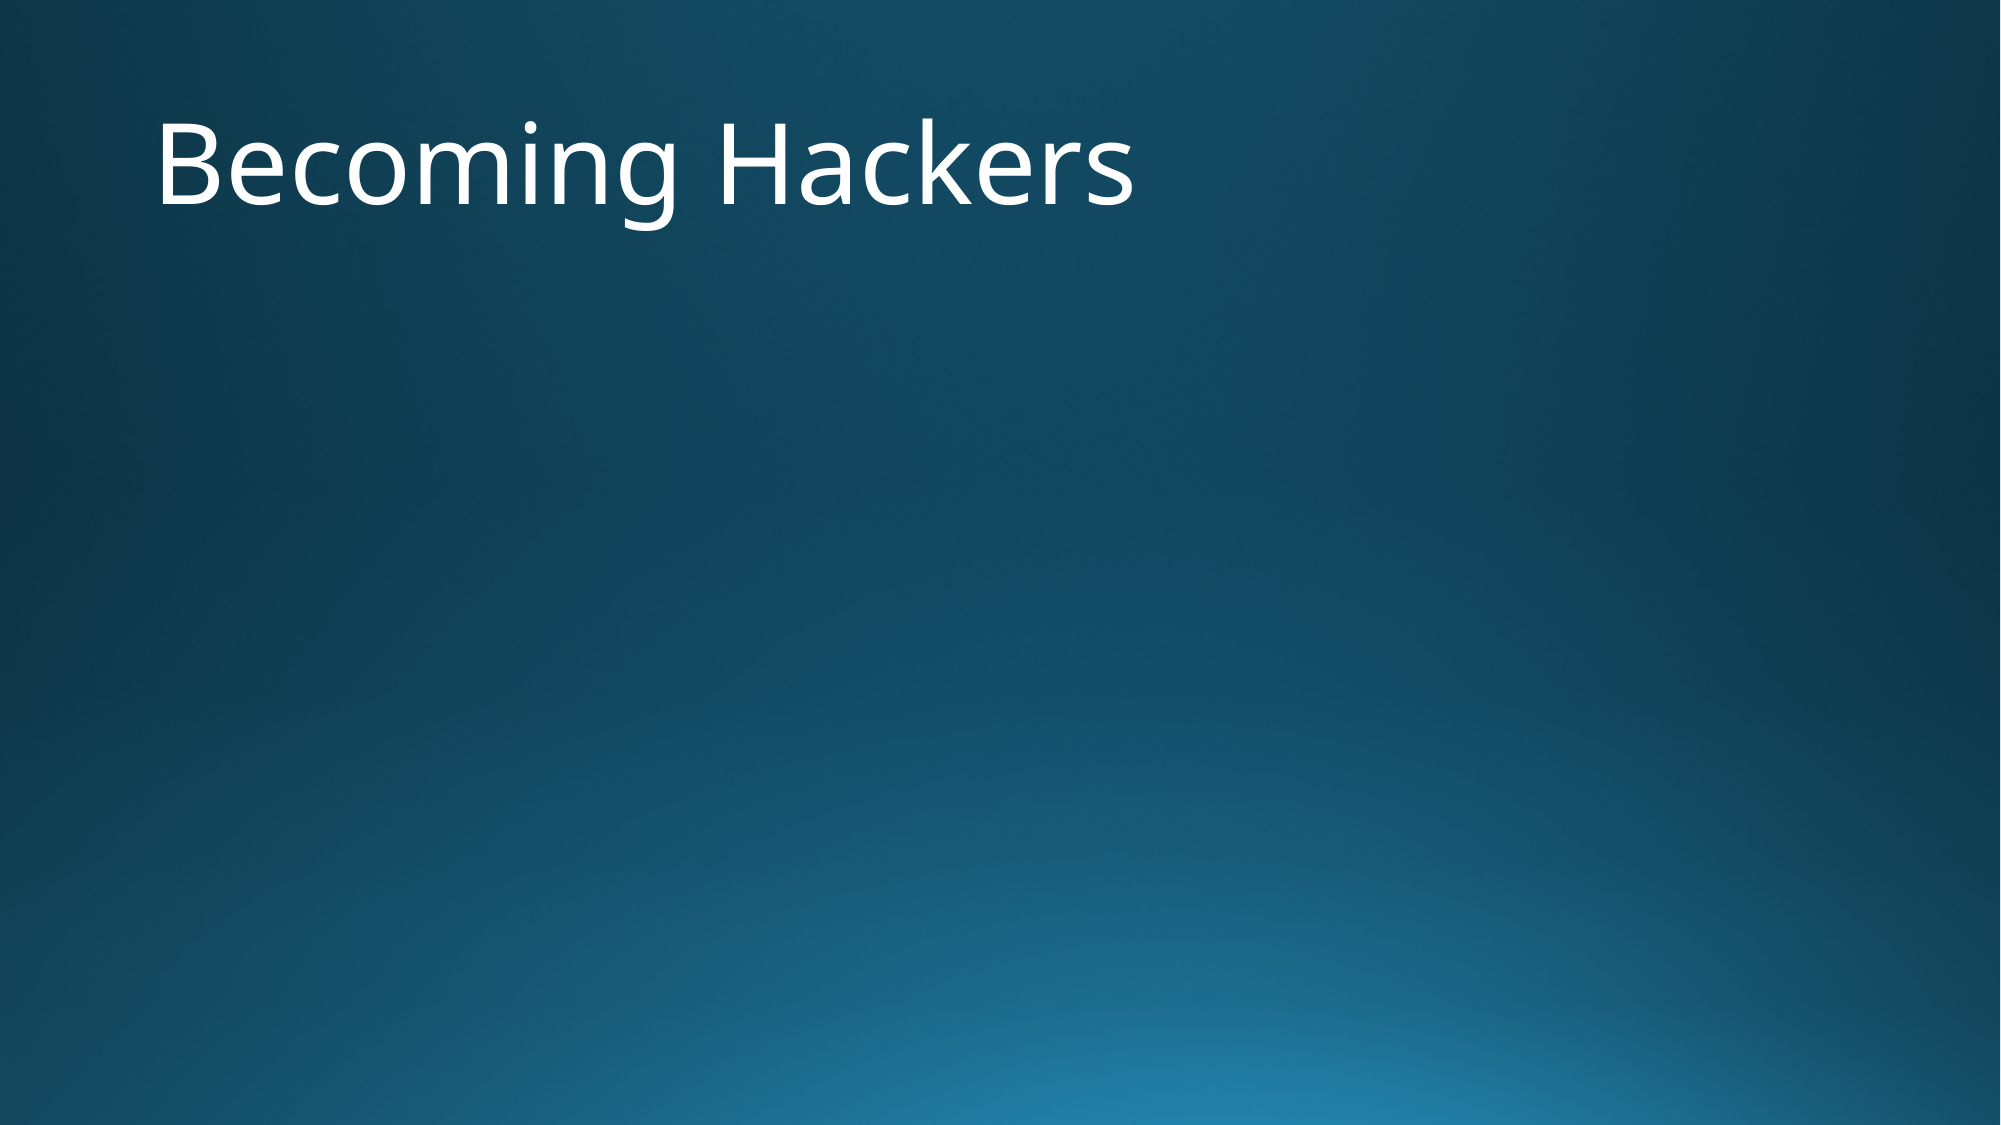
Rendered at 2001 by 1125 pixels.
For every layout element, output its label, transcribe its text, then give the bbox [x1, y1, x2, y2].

title Becoming Hackers [137, 59, 1863, 278]
picture [0, 0, 2001, 1125]
